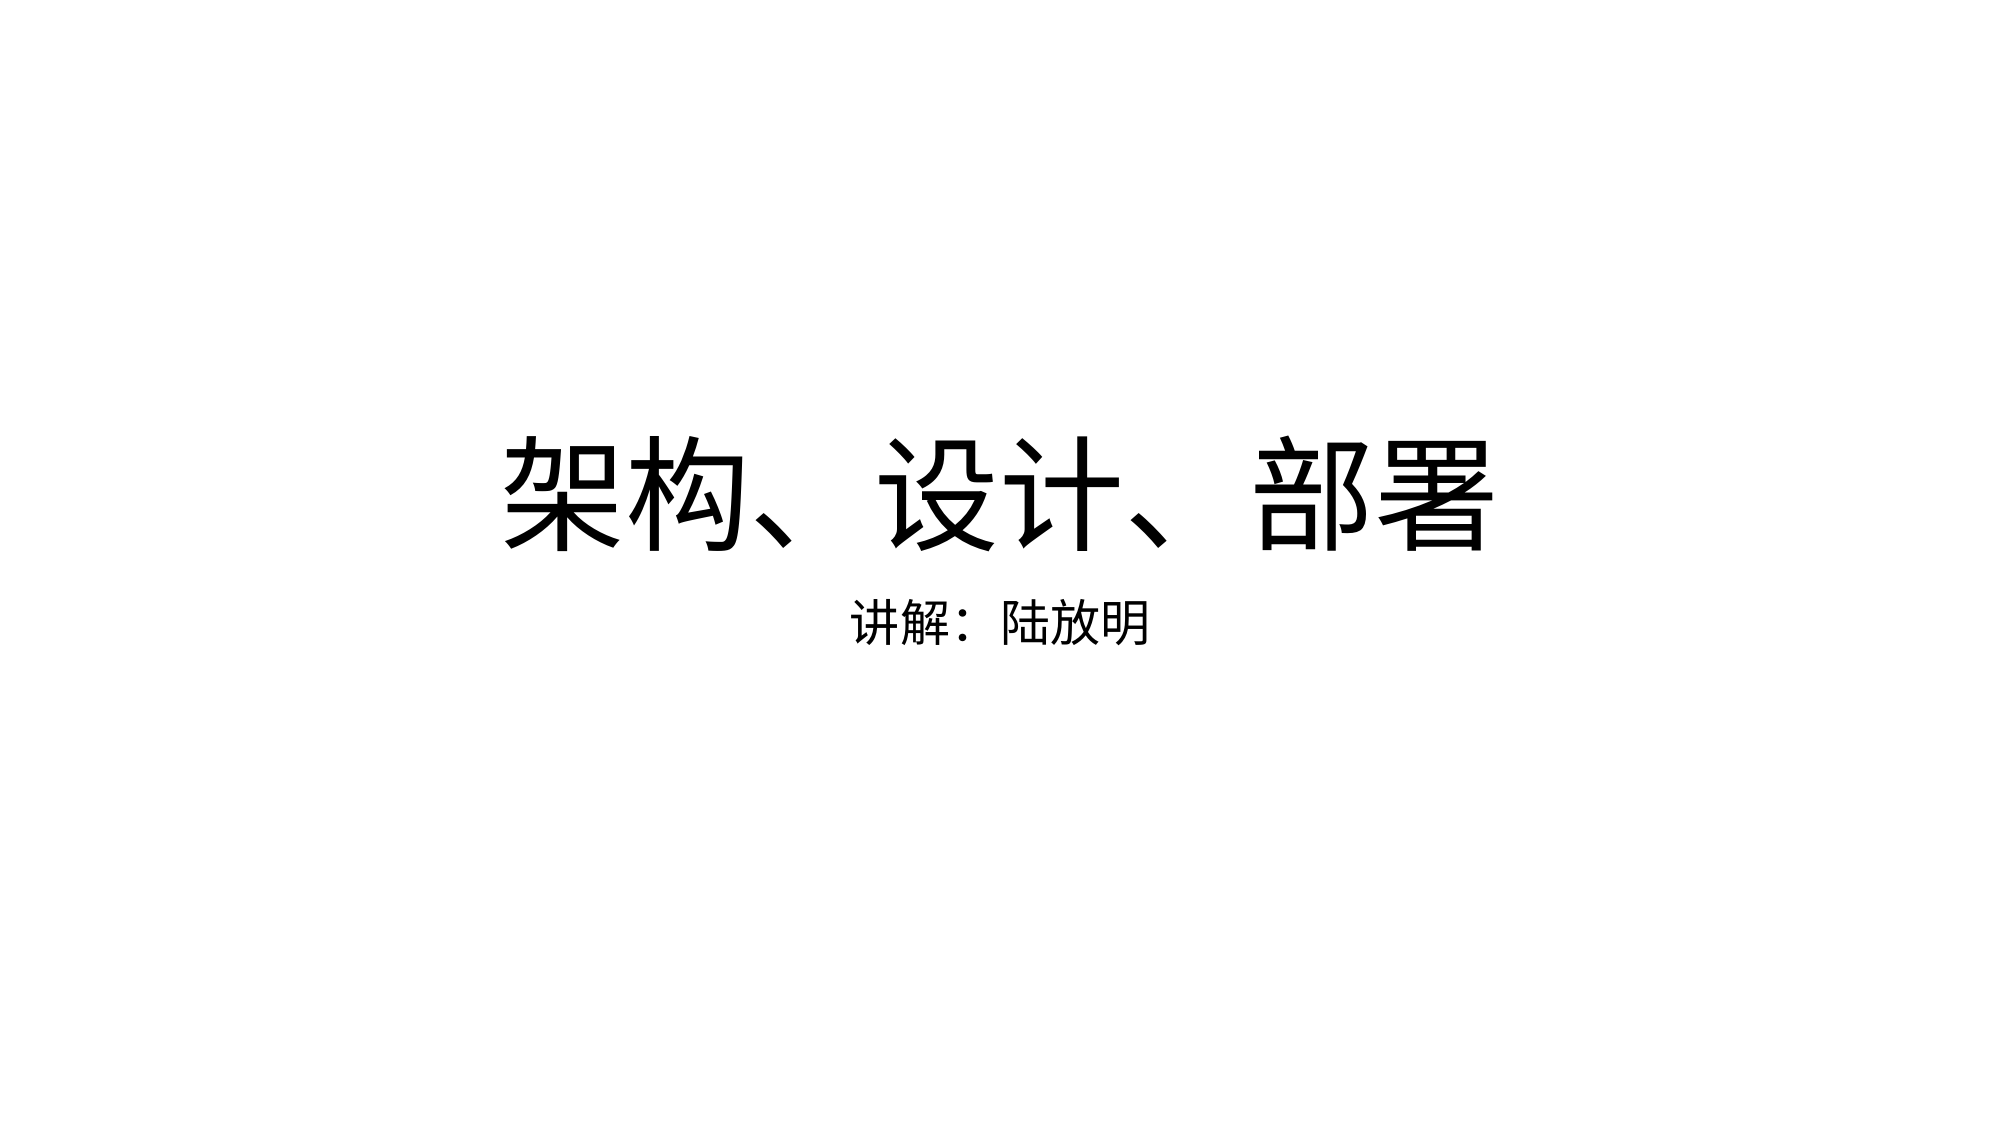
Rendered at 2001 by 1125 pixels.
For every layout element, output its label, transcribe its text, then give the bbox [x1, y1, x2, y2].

subtitle 讲解：陆放明 [249, 590, 1750, 863]
title 架构、设计、部署 [249, 184, 1750, 576]
